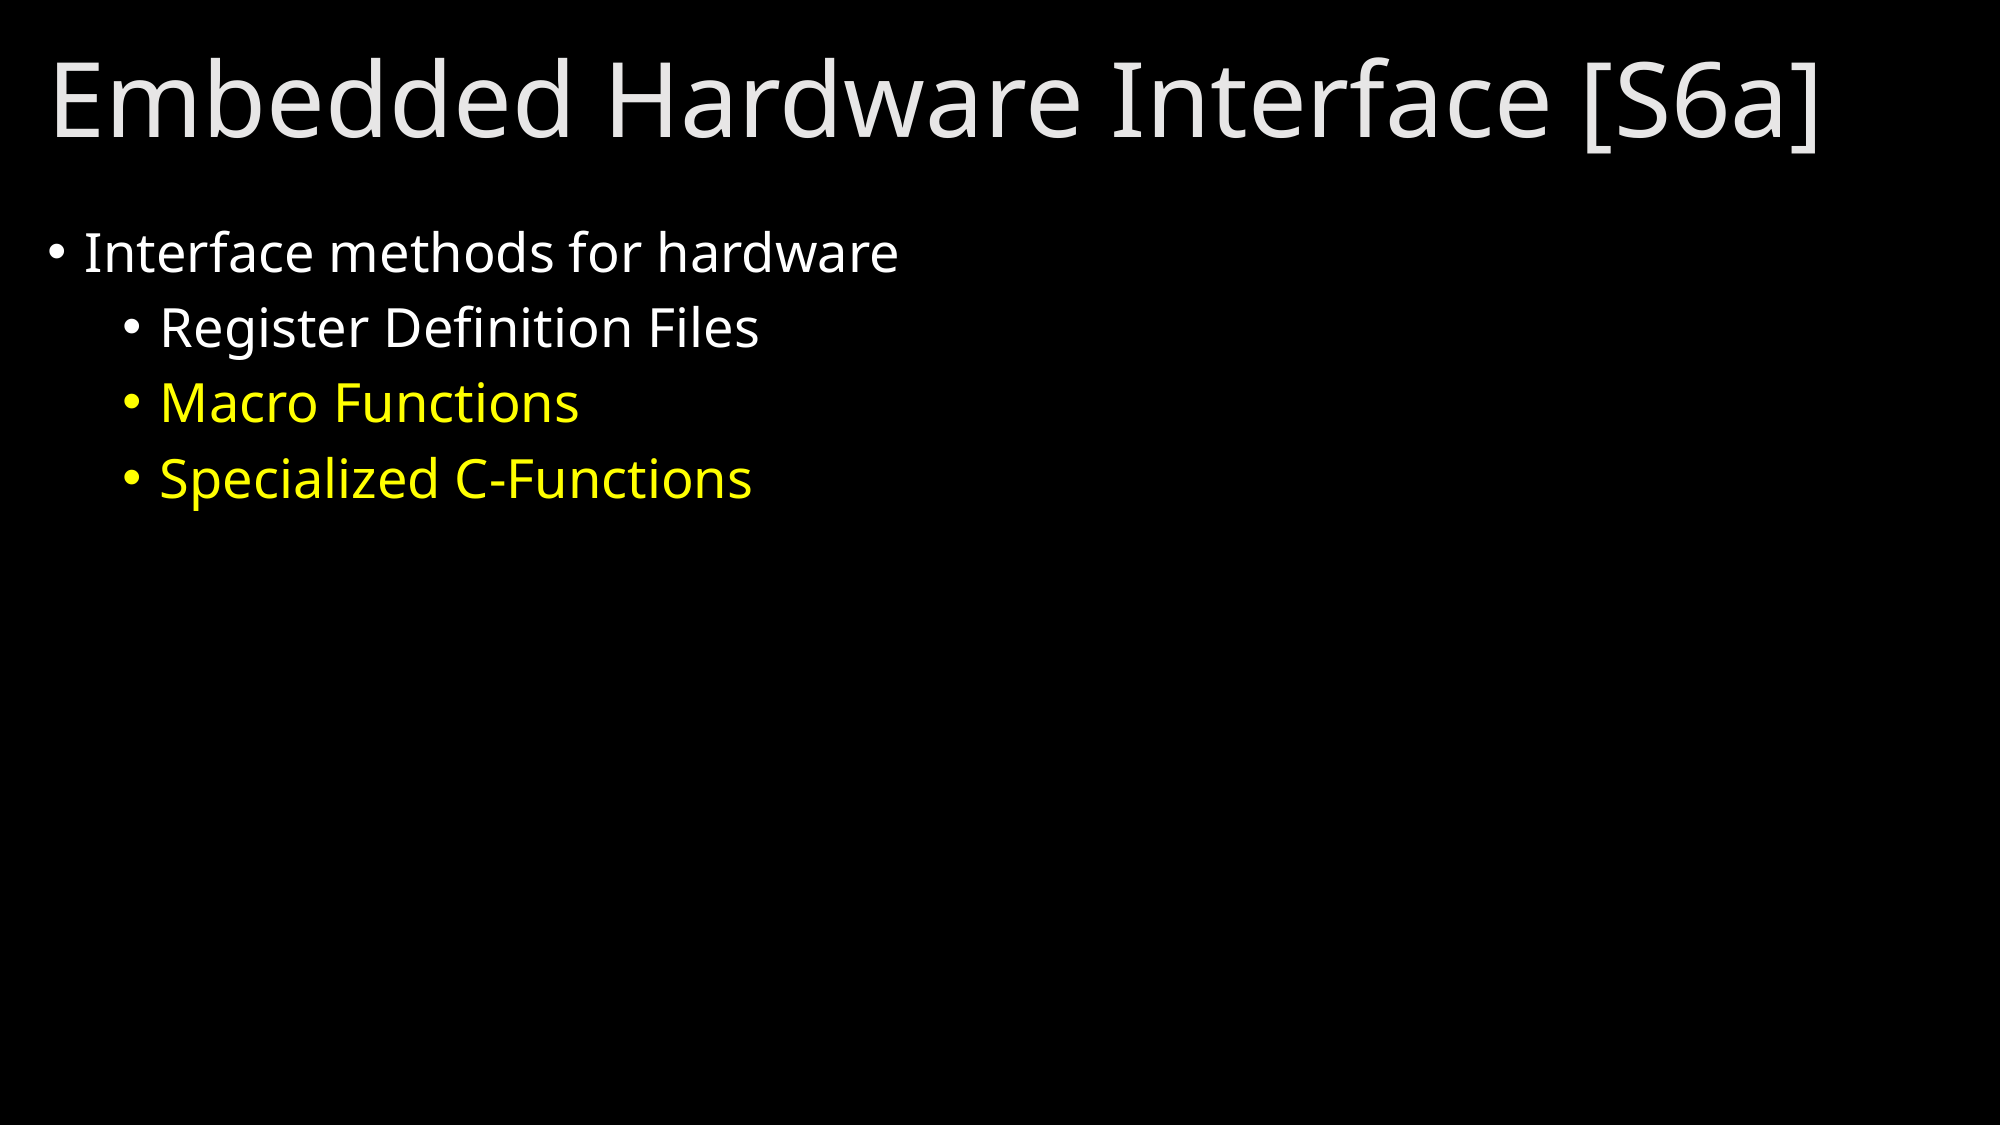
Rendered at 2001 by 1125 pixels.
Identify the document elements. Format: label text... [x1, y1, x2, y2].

list Interface methods for hardware Register Definition Files Macro Functions Specialized C-Functions [32, 210, 1298, 520]
title Embedded Hardware Interface [S6a] [32, 31, 1966, 177]
